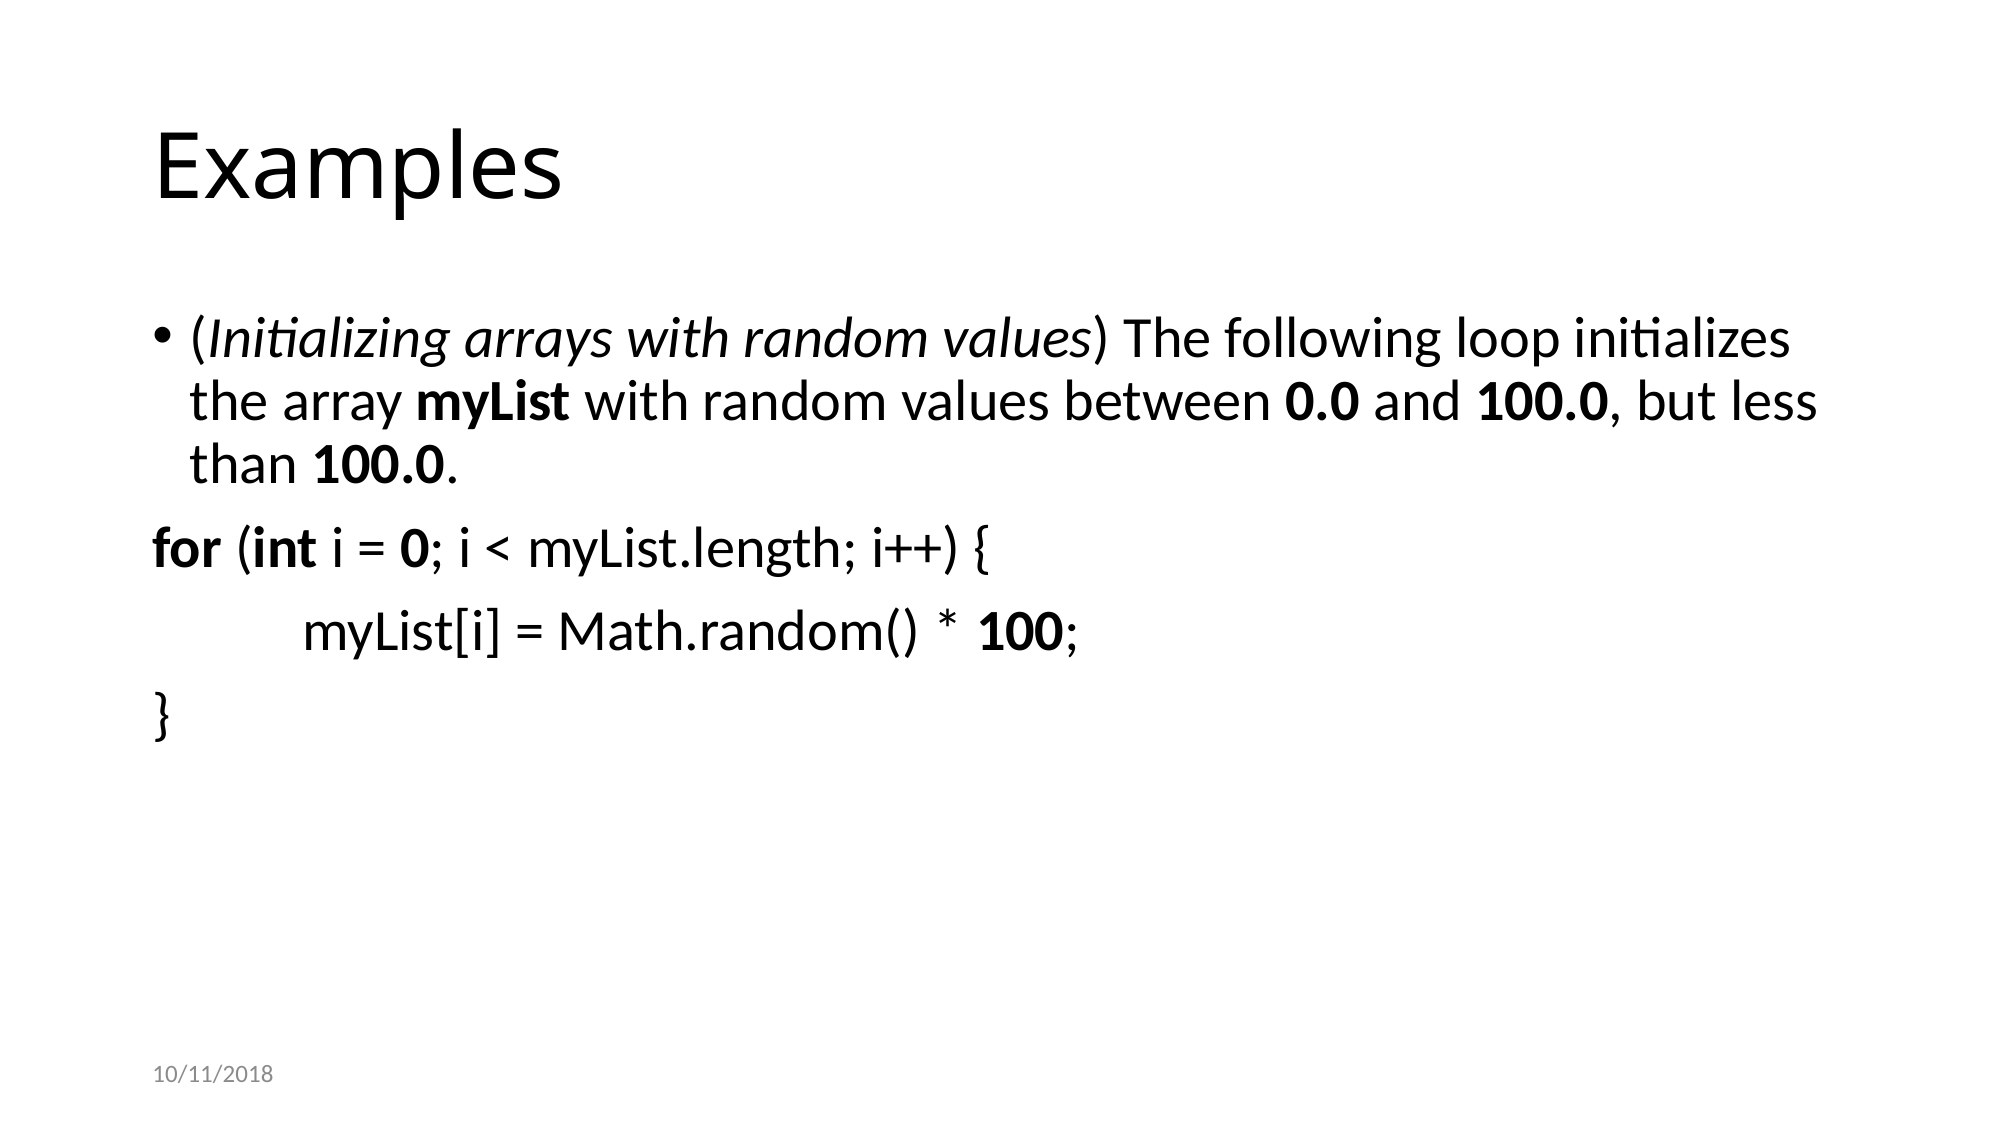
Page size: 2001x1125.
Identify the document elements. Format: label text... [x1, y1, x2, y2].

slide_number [137, 1042, 588, 1103]
list (Initializing arrays with random values) The following loop initializes the array myList with random values between 0.0 and 100.0, but less than 100.0. for (int i = 0; i < myList.length; i++) { myList[i] = Math.random() * 100; } [137, 299, 1863, 1014]
title Examples [137, 59, 1863, 278]
